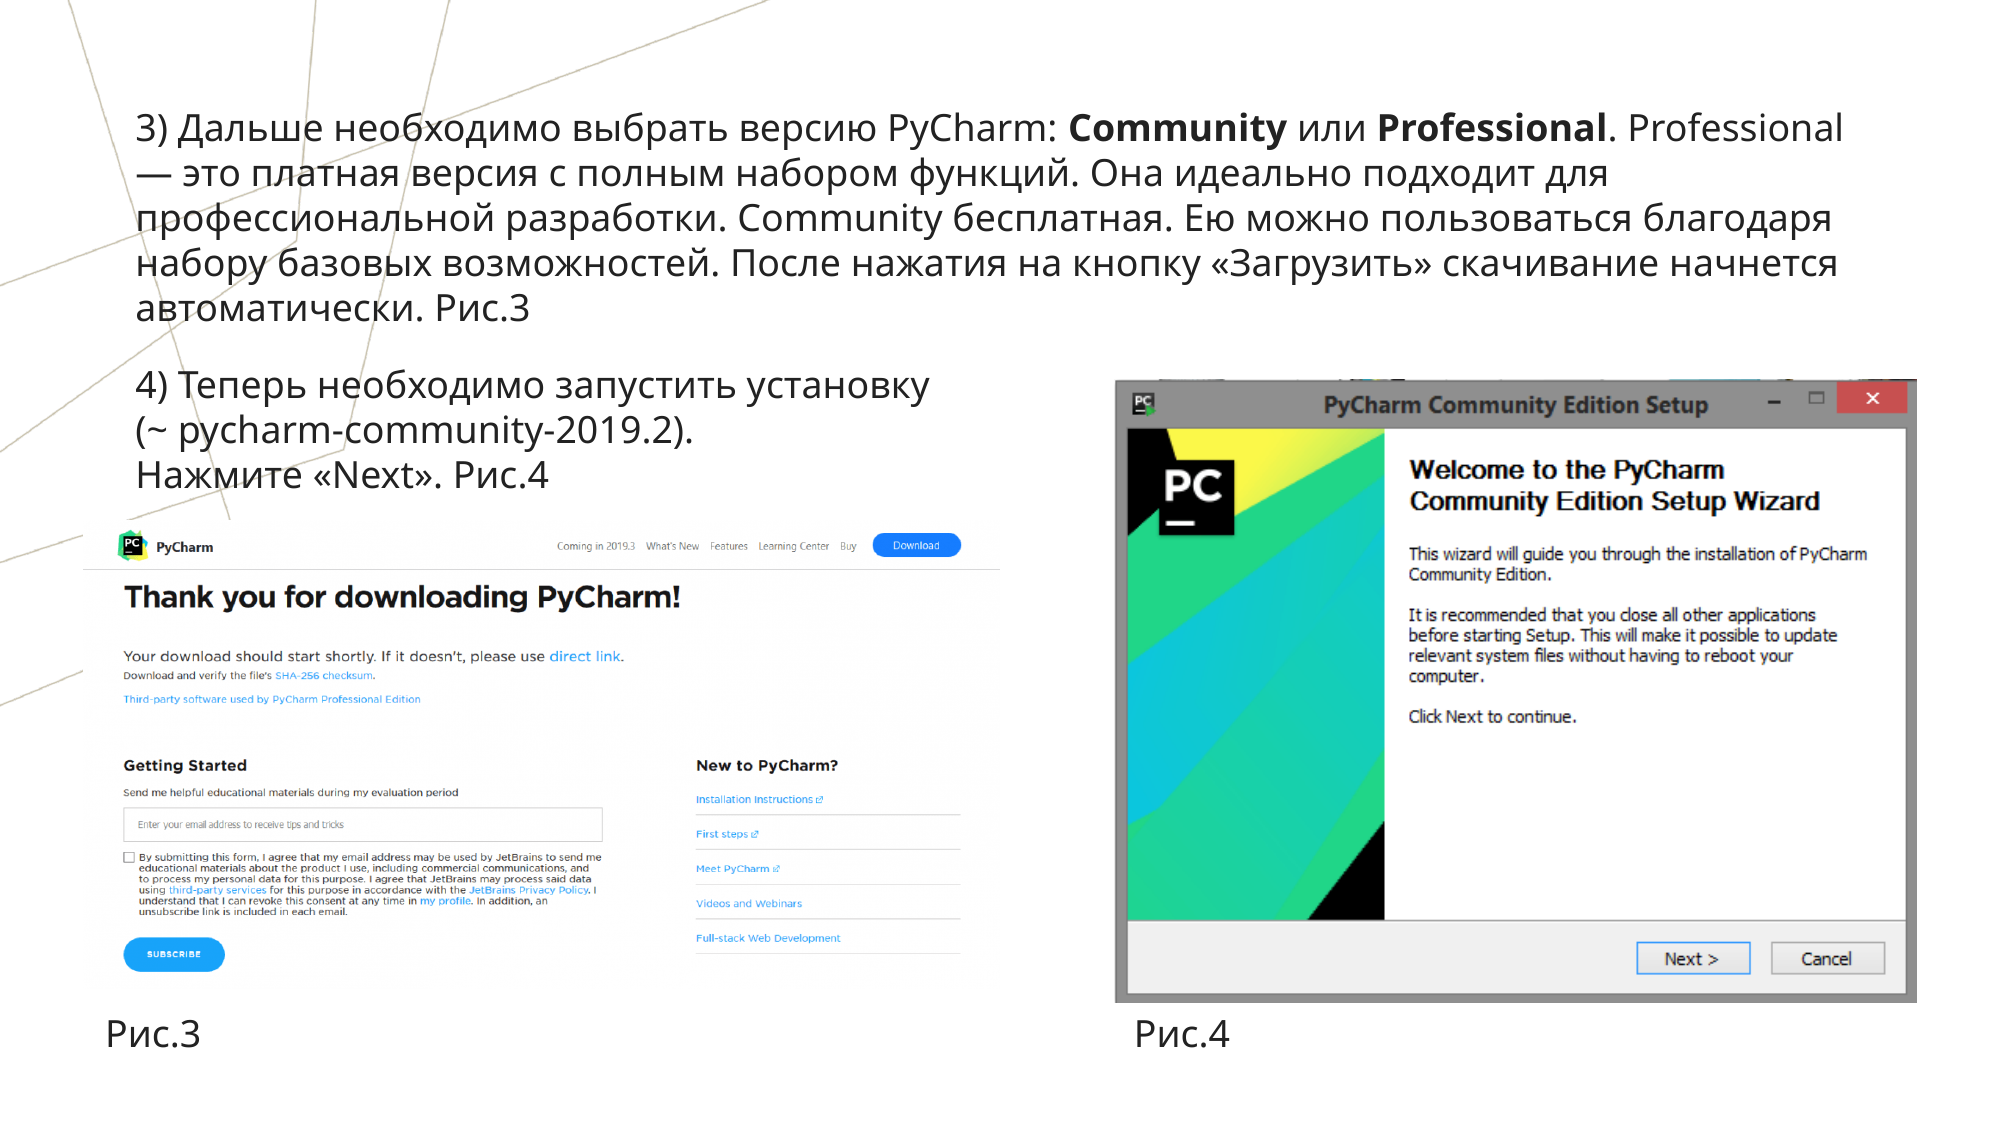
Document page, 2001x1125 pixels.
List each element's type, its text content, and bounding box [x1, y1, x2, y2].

text_box Рис.3 [90, 1002, 227, 1063]
text_box Рис.4 [1119, 1003, 1246, 1063]
text_box 3) Дальше необходимо выбрать версию PyCharm: Community или Professional. Professional — это платная версия с полным набором функций. Она идеально подходит для профессиональной разработки. Community бесплатная. Ею можно пользоваться благодаря набору базовых возможностей. После нажатия на кнопку «Загрузить» скачивание начнется автоматически. Рис.3 [120, 96, 1880, 337]
text_box 4) Теперь необходимо запустить установку (~ pycharm-community-2019.2). Нажмите «Next». Рис.4 [120, 353, 1121, 504]
picture [0, 0, 1000, 989]
picture [1114, 379, 1917, 1003]
